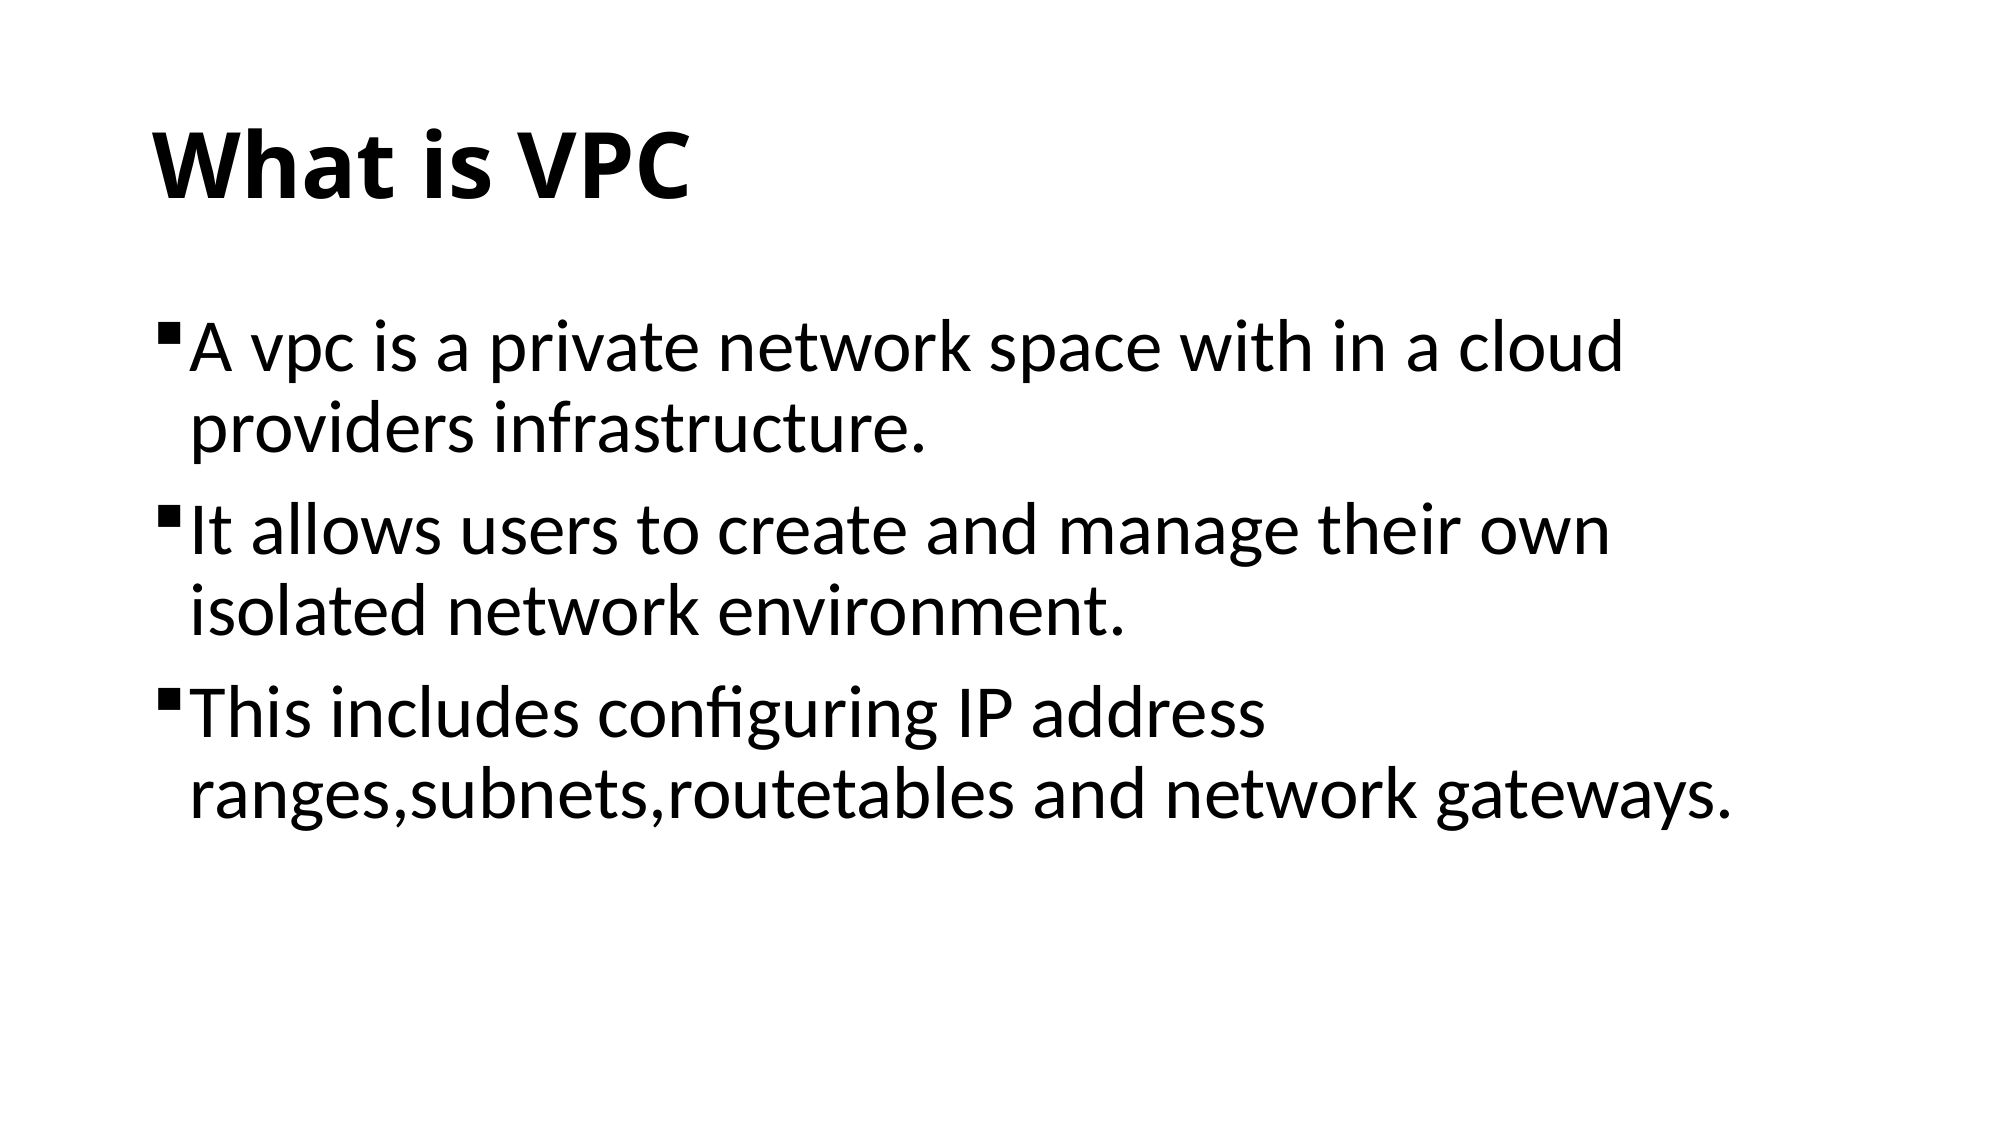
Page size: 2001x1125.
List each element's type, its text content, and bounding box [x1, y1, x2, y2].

title What is VPC [137, 59, 1863, 278]
list A vpc is a private network space with in a cloud providers infrastructure. It allows users to create and manage their own isolated network environment. This includes configuring IP address ranges,subnets,routetables and network gateways. [137, 299, 1863, 1014]
